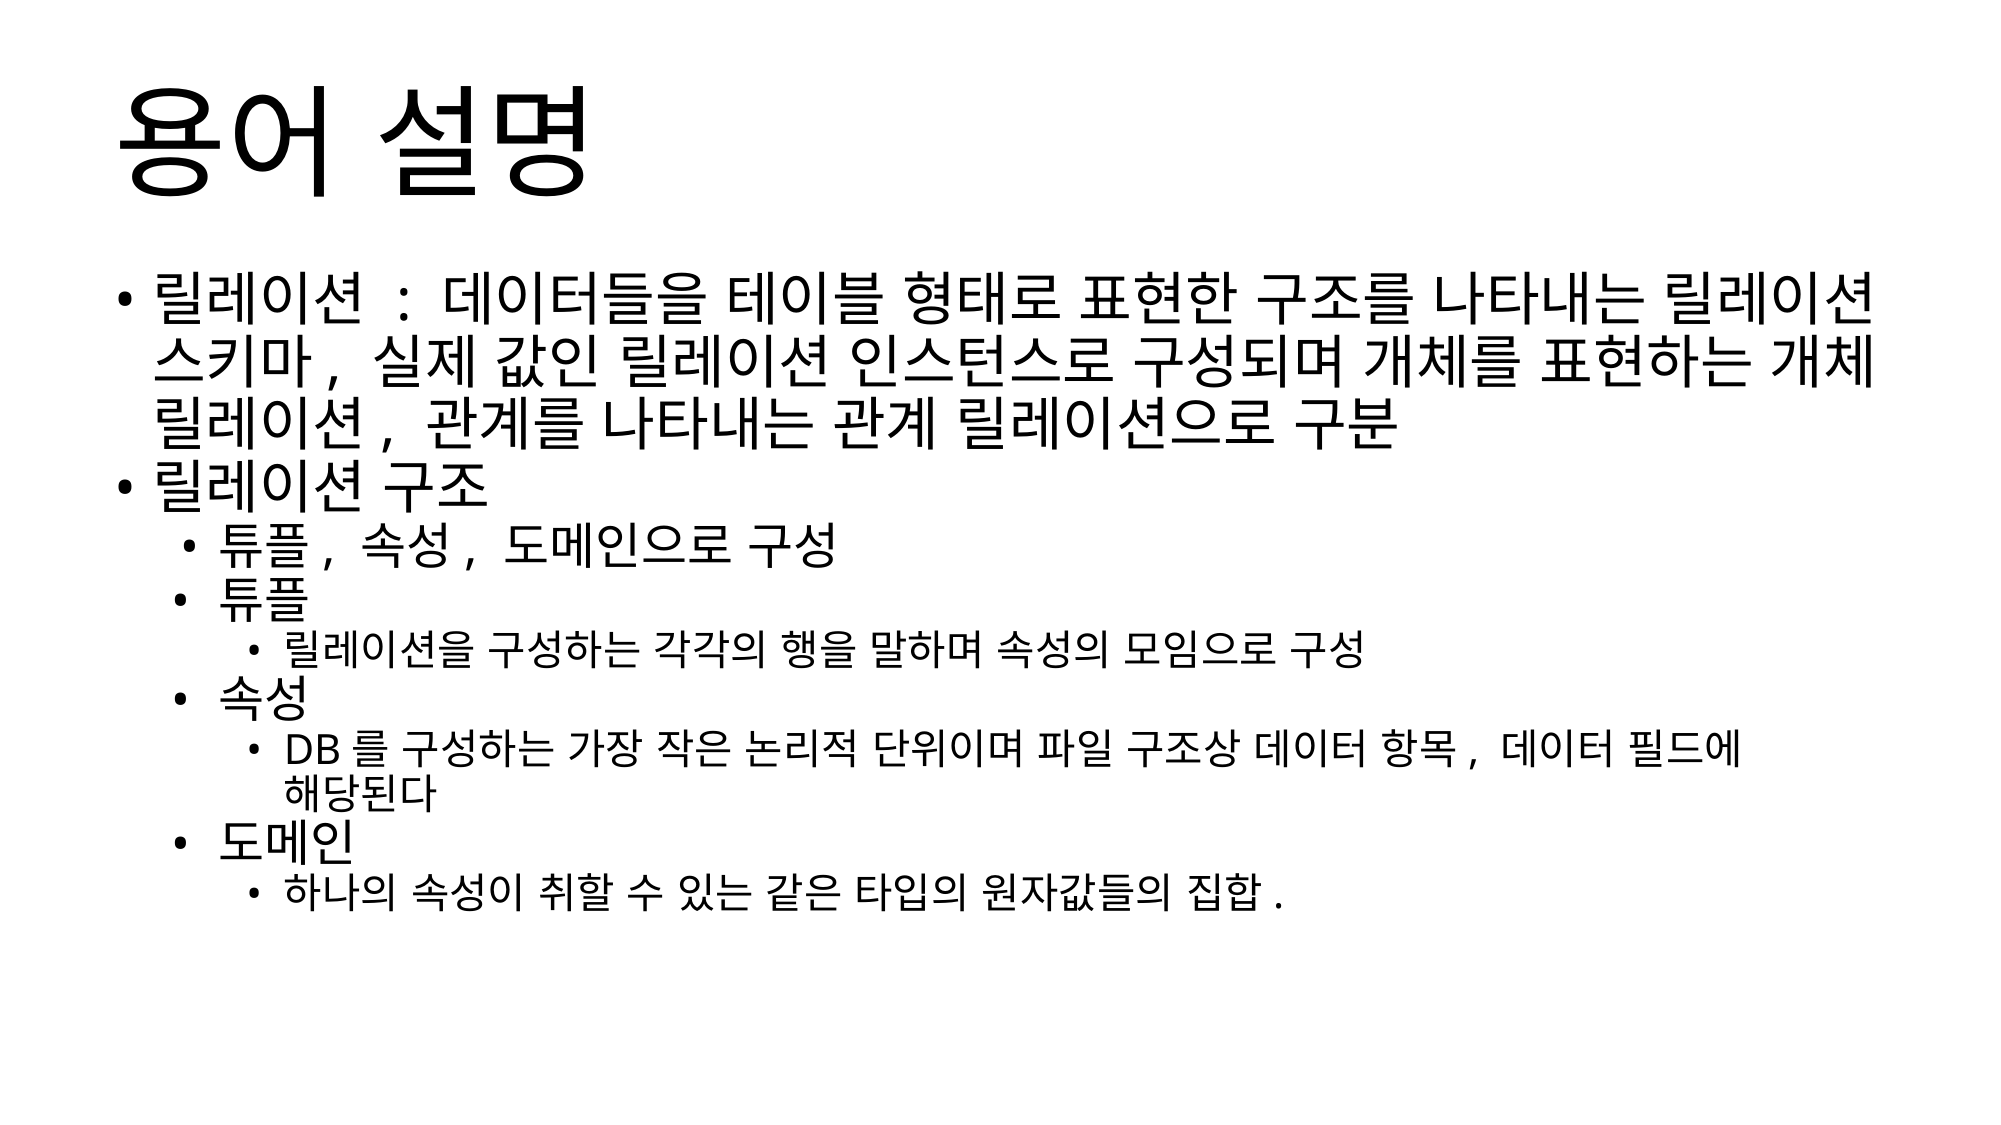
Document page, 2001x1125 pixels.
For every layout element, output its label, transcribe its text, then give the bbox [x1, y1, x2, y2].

list 릴레이션 : 데이터들을 테이블 형태로 표현한 구조를 나타내는 릴레이션 스키마, 실제 값인 릴레이션 인스턴스로 구성되며 개체를 표현하는 개체 릴레이션, 관계를 나타내는 관계 릴레이션으로 구분 릴레이션 구조 튜플, 속성, 도메인으로 구성 튜플 릴레이션을 구성하는 각각의 행을 말하며 속성의 모임으로 구성 속성 DB를 구성하는 가장 작은 논리적 단위이며 파일 구조상 데이터 항목, 데이터 필드에 해당된다 도메인 하나의 속성이 취할 수 있는 같은 타입의 원자값들의 집합. [99, 262, 1901, 1006]
title 용어 설명 [99, 45, 1901, 233]
